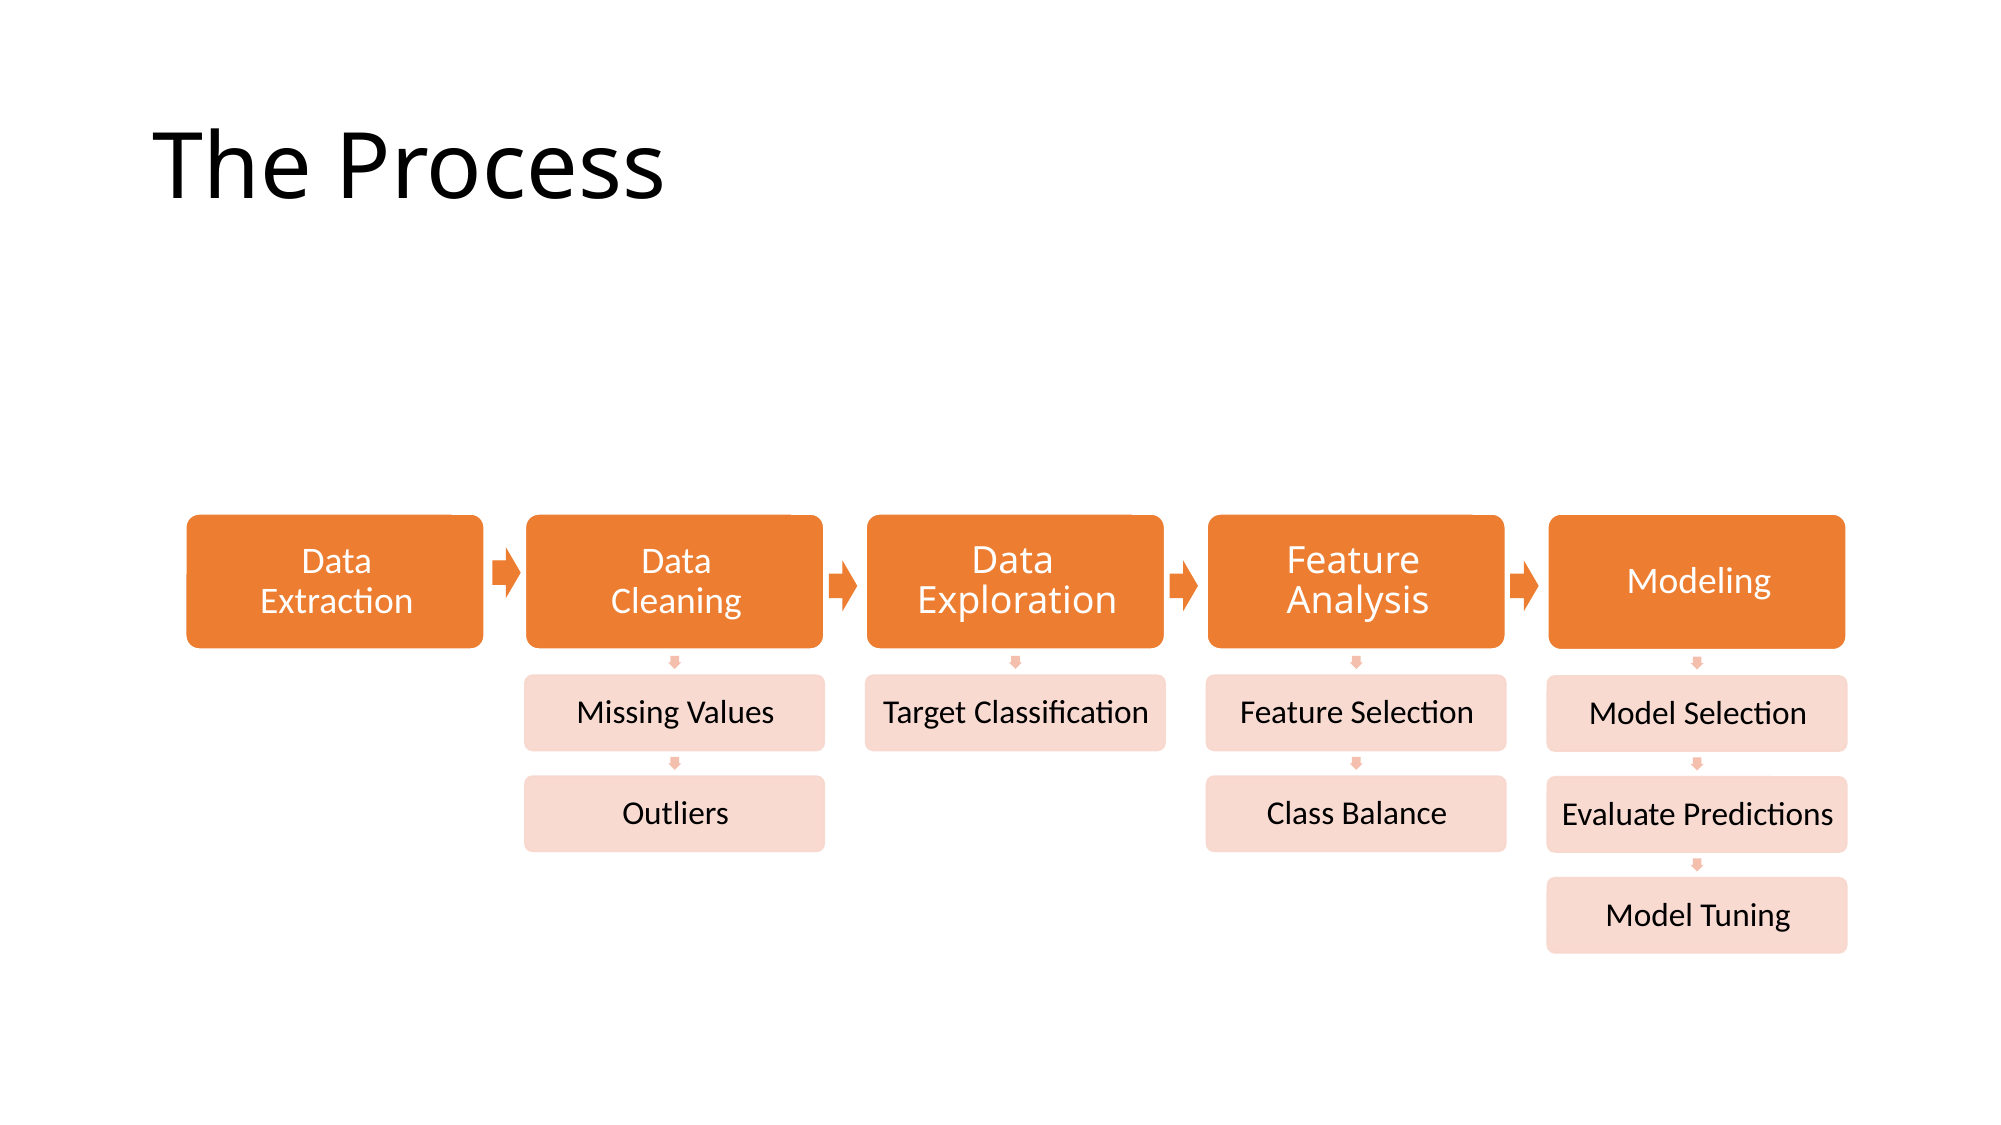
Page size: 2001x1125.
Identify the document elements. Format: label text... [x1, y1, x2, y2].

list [183, 424, 1848, 1042]
title The Process [137, 59, 1863, 278]
